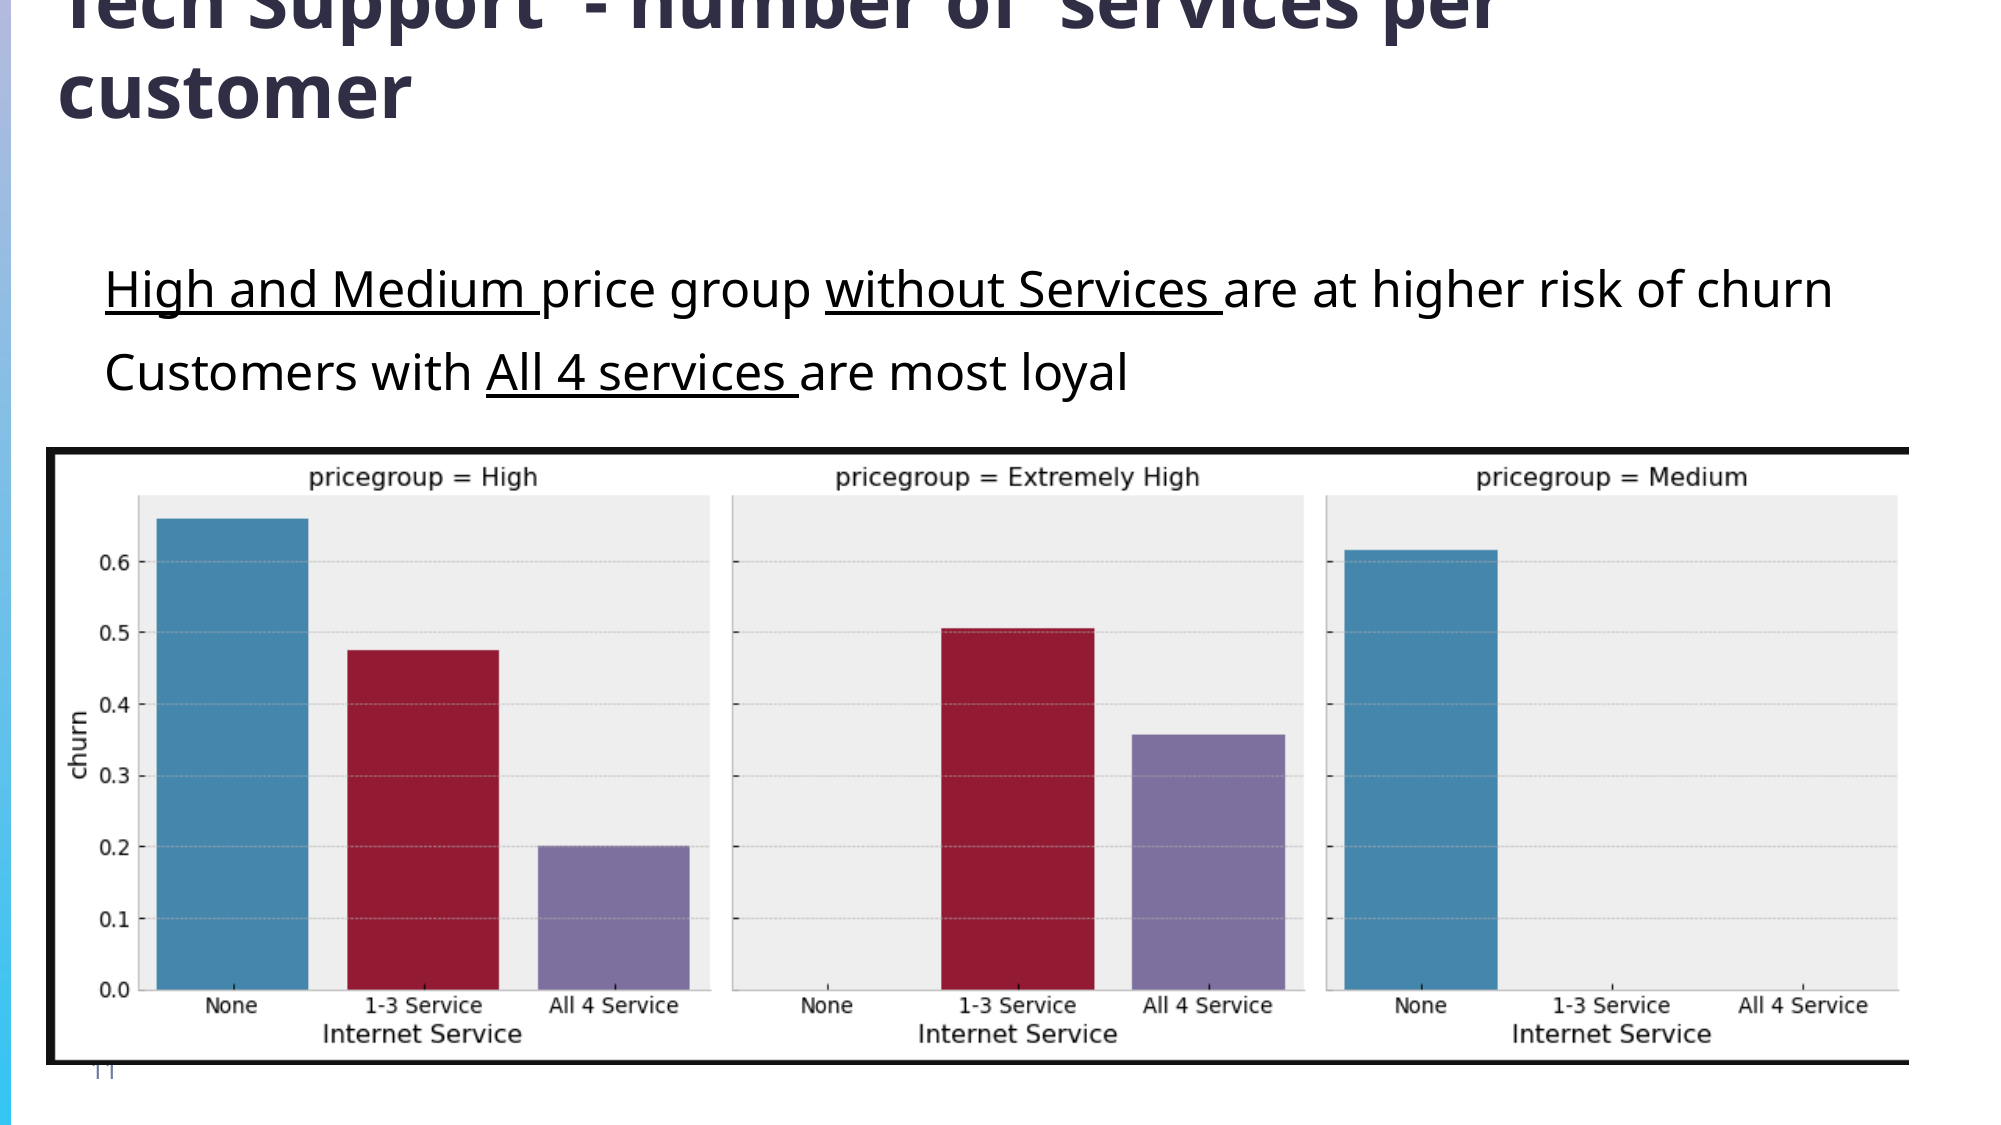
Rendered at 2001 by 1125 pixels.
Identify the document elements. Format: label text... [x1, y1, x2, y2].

text_box Customers with All 4 services are most loyal [89, 339, 1815, 409]
picture [45, 447, 1909, 1065]
list High and Medium price group without Services are at higher risk of churn [89, 249, 1910, 445]
title Tech Support - number of services per customer [42, 67, 1862, 141]
